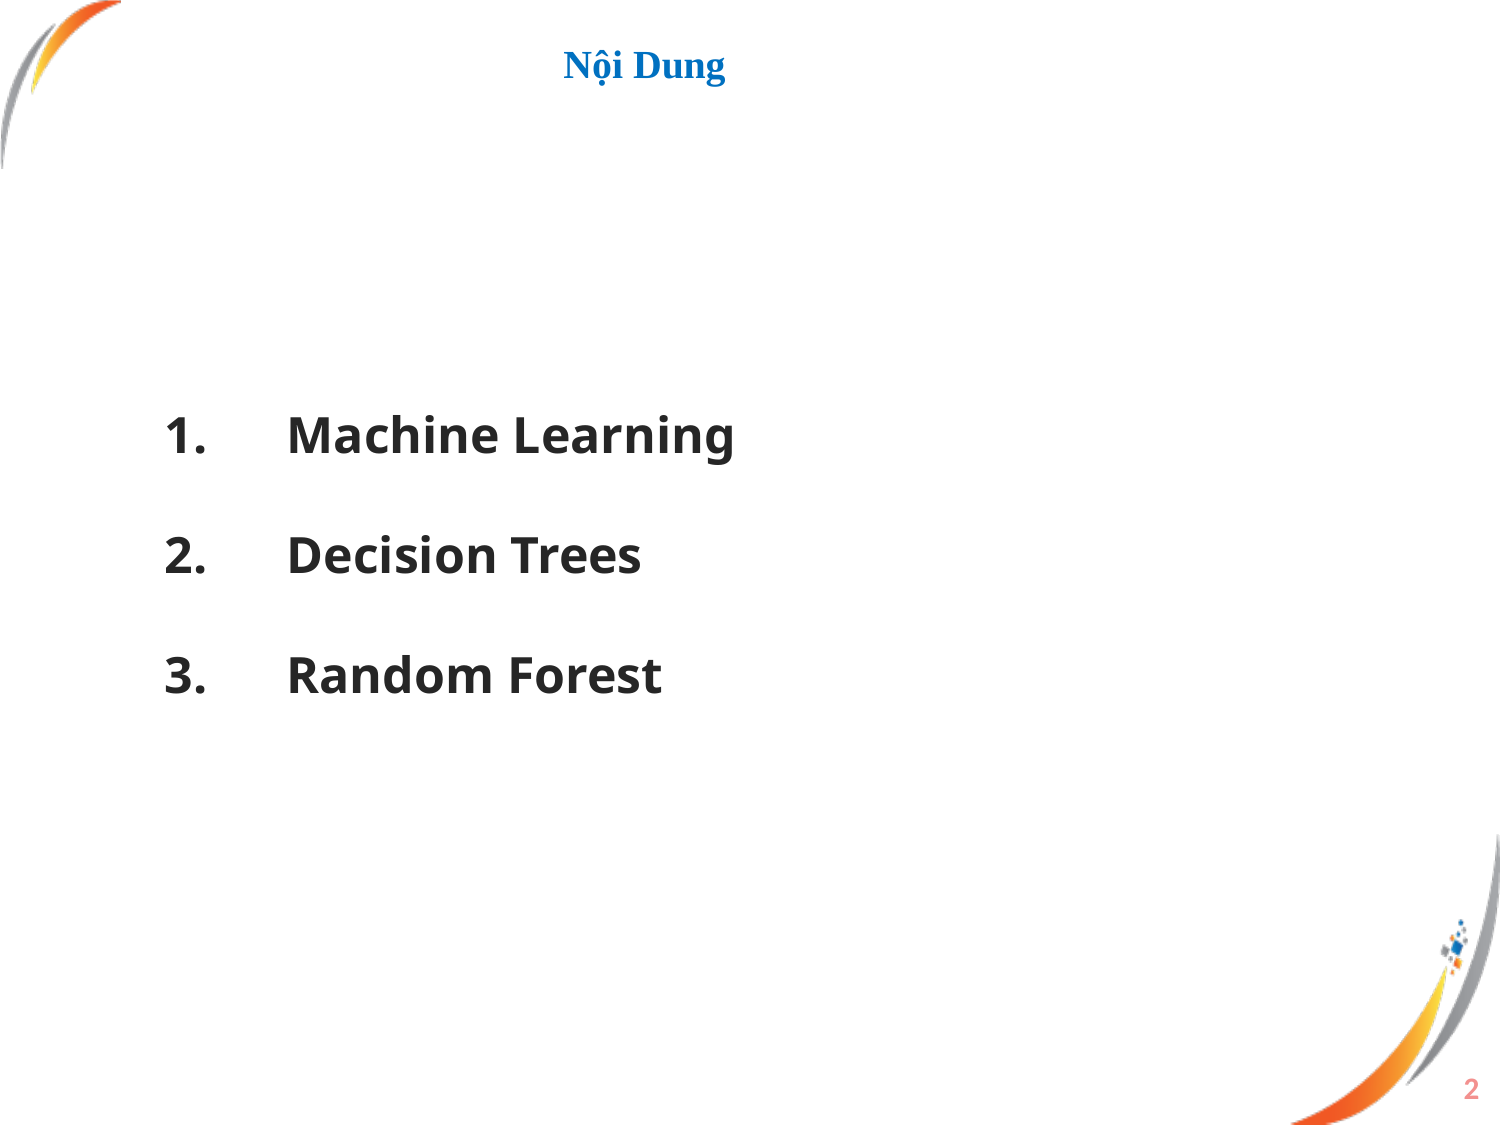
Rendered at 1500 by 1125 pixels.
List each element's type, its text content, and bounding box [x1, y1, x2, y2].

slide_number 2 [1156, 1057, 1495, 1117]
title Nội Dung [548, 14, 869, 95]
picture [0, 0, 121, 169]
picture [1290, 834, 1500, 1125]
text_box Machine Learning Decision Trees Random Forest [164, 391, 797, 730]
